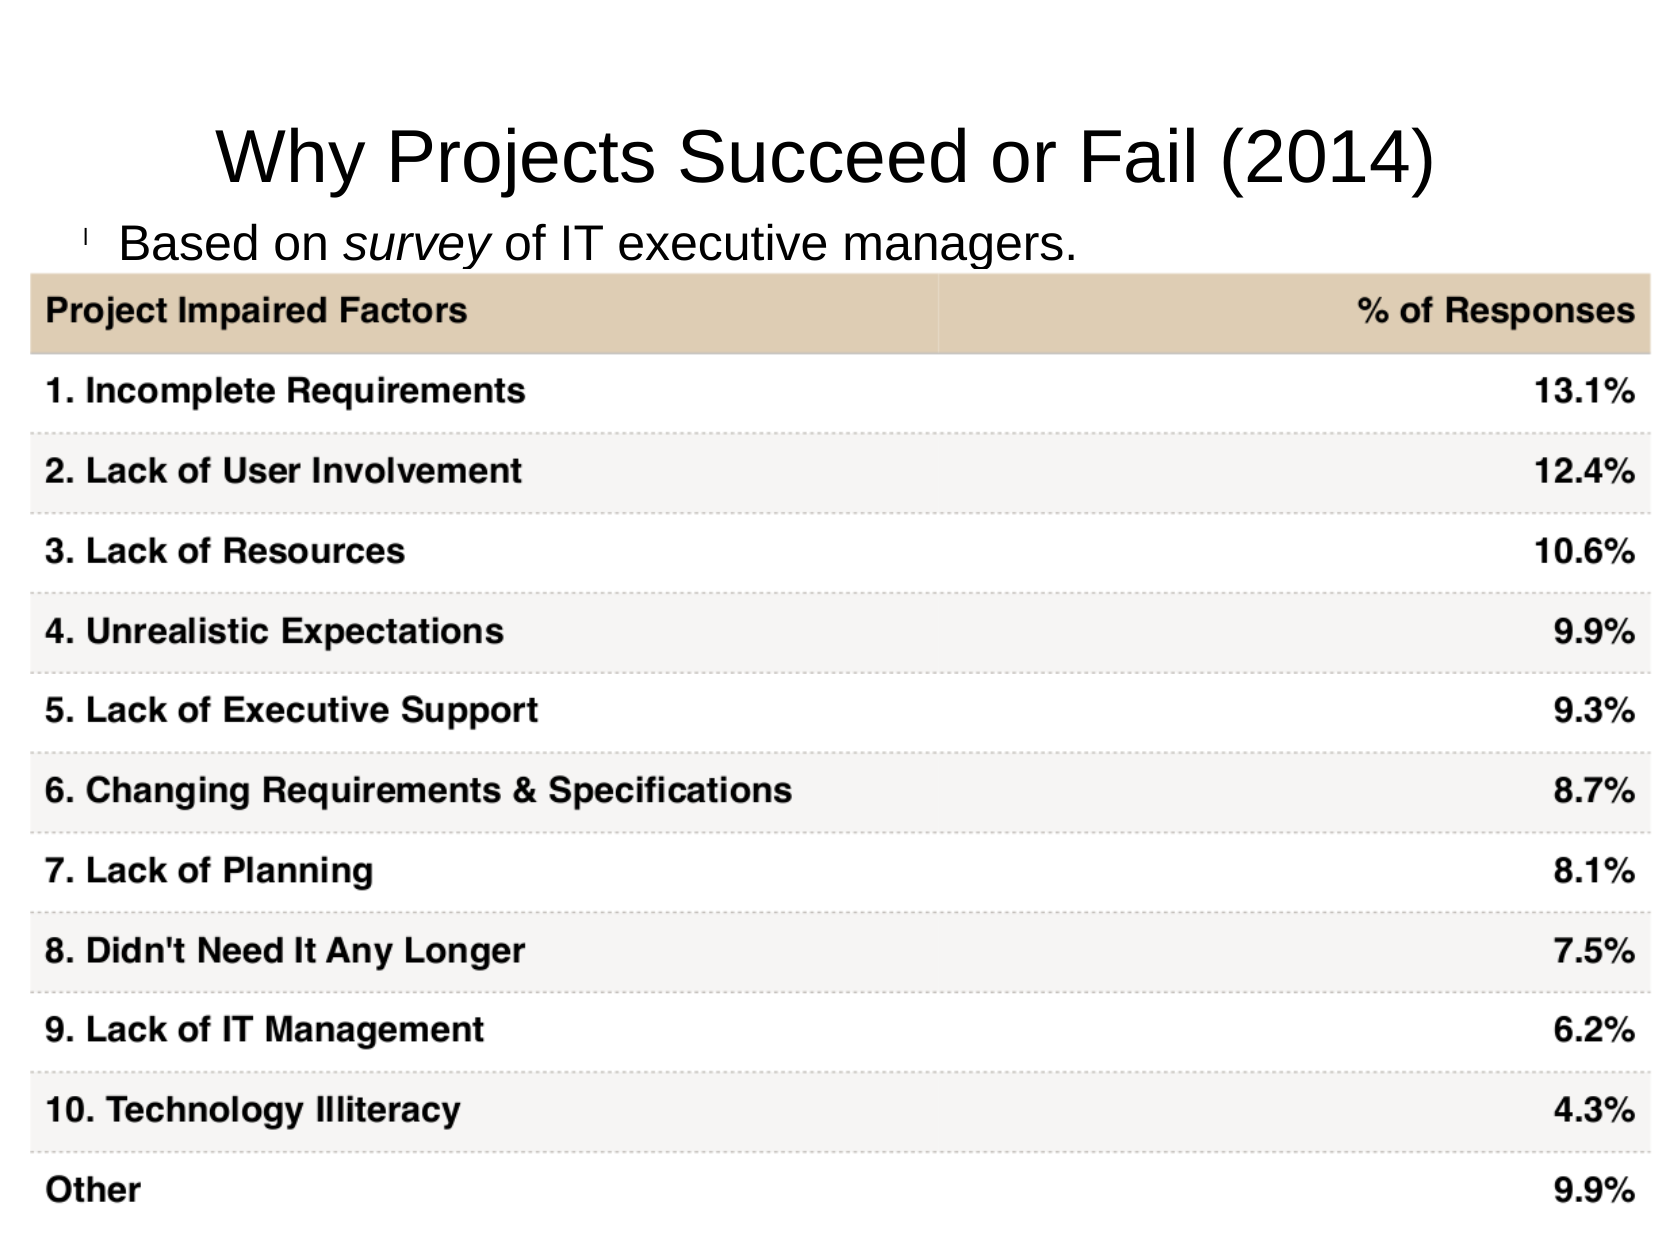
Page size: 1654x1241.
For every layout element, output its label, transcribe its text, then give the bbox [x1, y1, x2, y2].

text_box Based on survey of IT executive managers. [82, 210, 1571, 268]
text_box Why Projects Succeed or Fail (2014) [82, 49, 1571, 210]
picture [29, 269, 1654, 1231]
